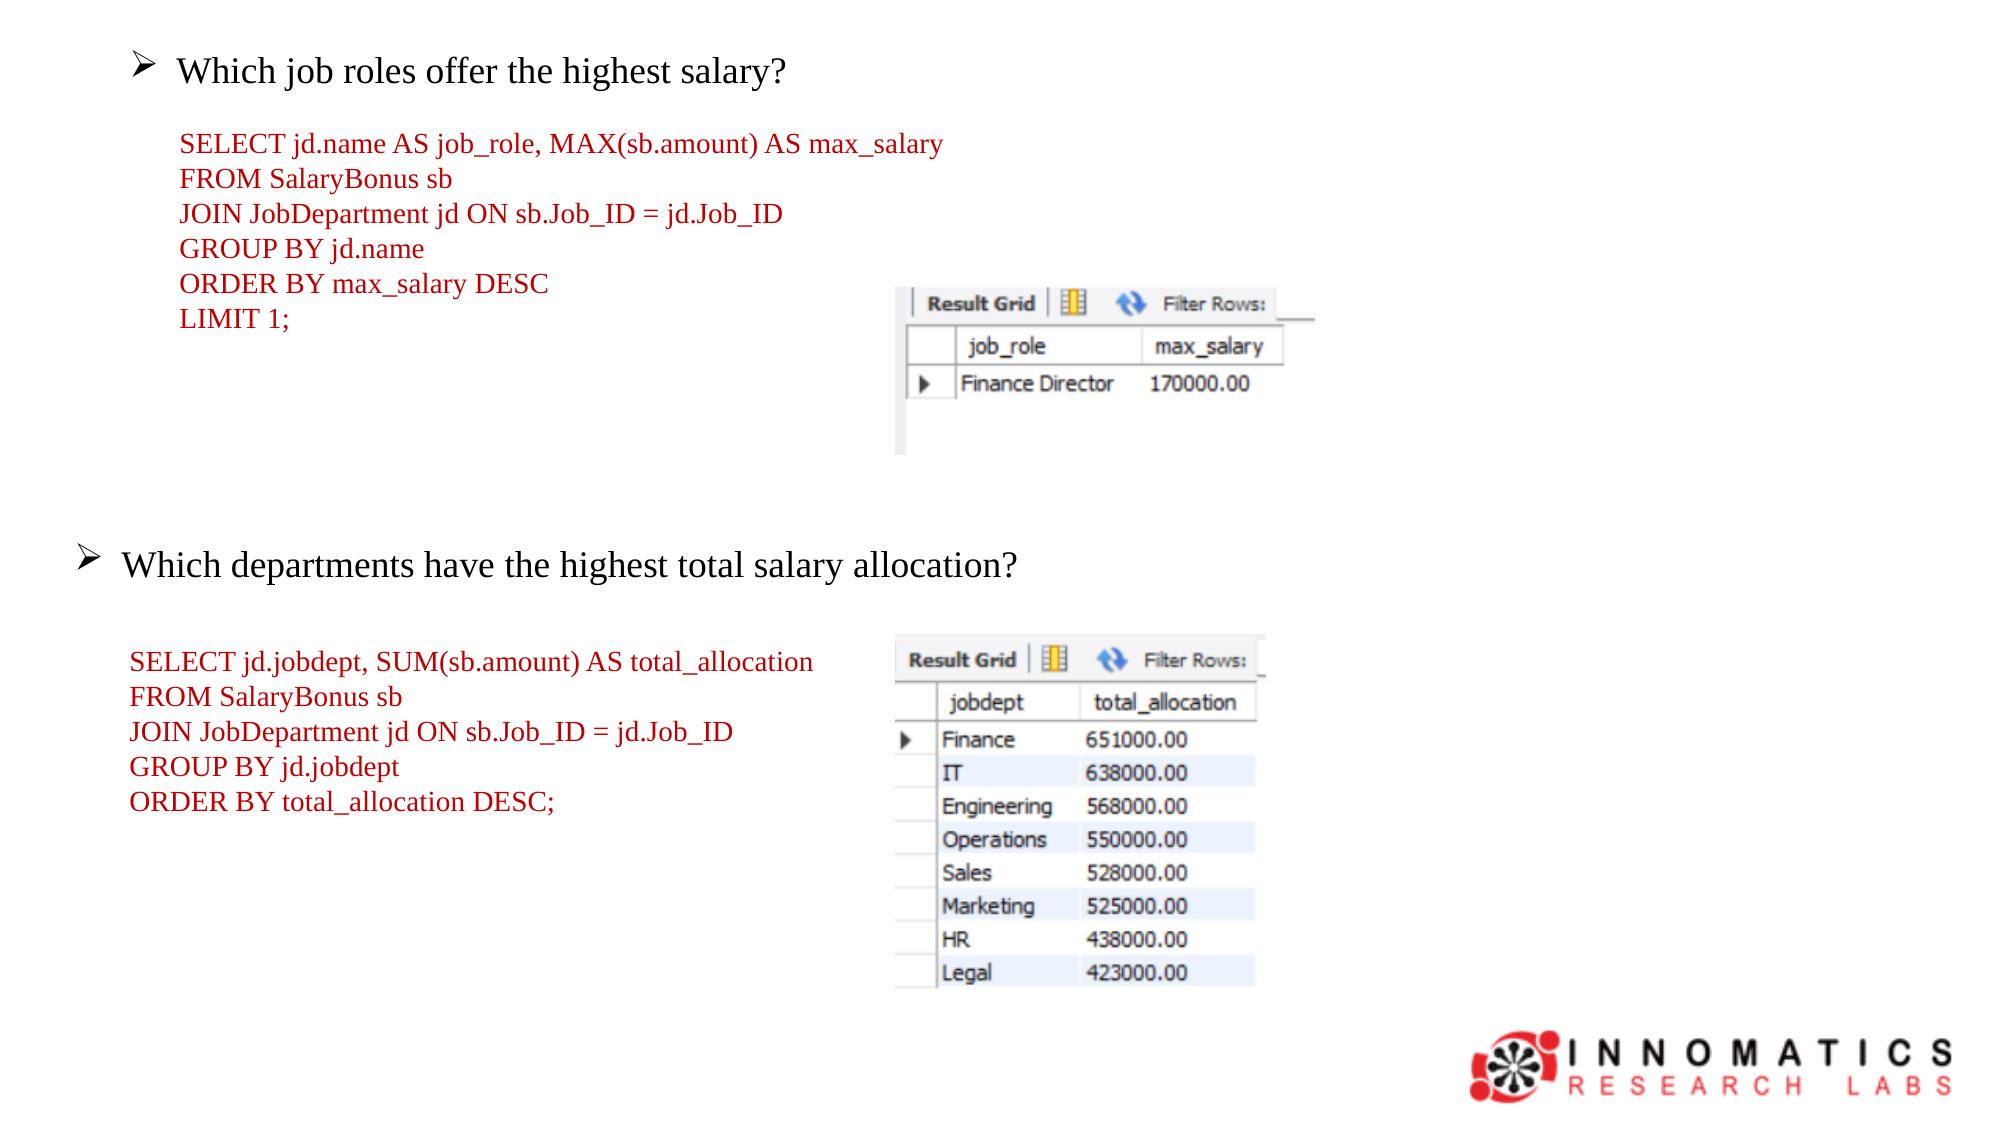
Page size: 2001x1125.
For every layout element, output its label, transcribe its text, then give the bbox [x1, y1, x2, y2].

text_box Which job roles offer the highest salary? [114, 38, 1115, 99]
picture [895, 287, 1315, 455]
text_box Which departments have the highest total salary allocation? [59, 532, 1060, 592]
picture [1445, 1014, 1975, 1125]
text_box SELECT jd.name AS job_role, MAX(sb.amount) AS max_salary FROM SalaryBonus sb JOIN JobDepartment jd ON sb.Job_ID = jd.Job_ID GROUP BY jd.name ORDER BY max_salary DESC LIMIT 1; [164, 116, 1165, 342]
text_box SELECT jd.jobdept, SUM(sb.amount) AS total_allocation FROM SalaryBonus sb JOIN JobDepartment jd ON sb.Job_ID = jd.Job_ID GROUP BY jd.jobdept ORDER BY total_allocation DESC; [114, 635, 893, 825]
picture [895, 634, 1266, 1036]
